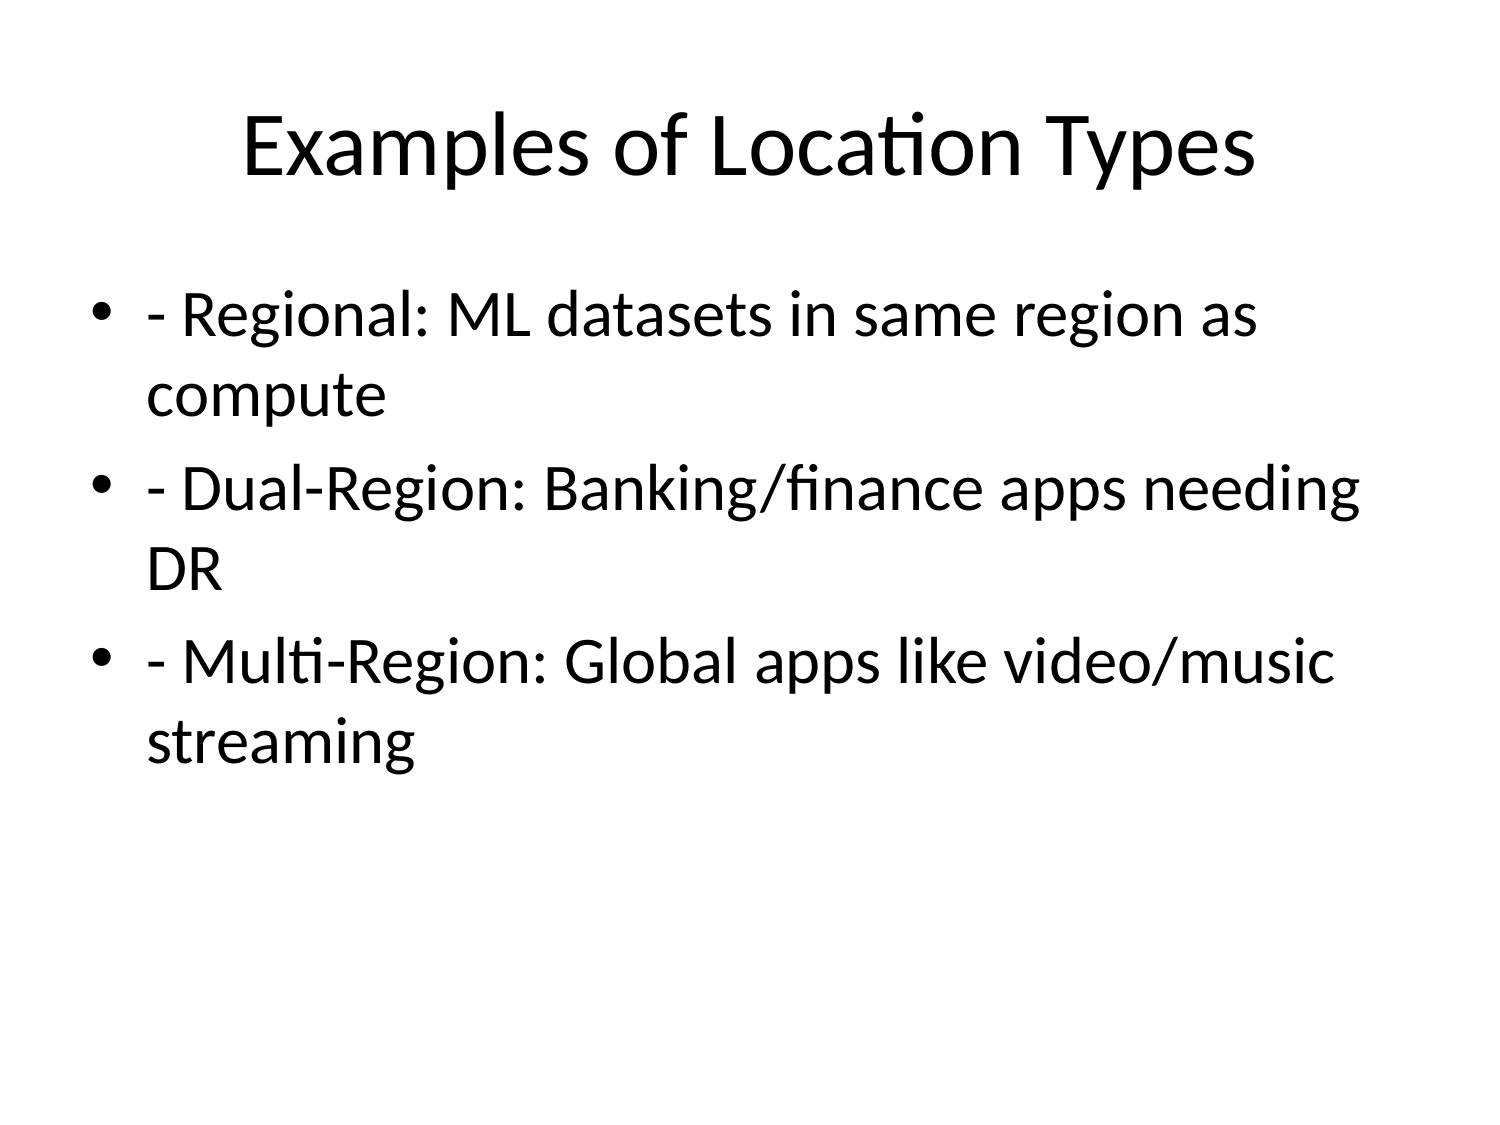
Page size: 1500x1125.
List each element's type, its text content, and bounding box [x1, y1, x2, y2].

title Examples of Location Types [75, 45, 1425, 233]
list - Regional: ML datasets in same region as compute - Dual-Region: Banking/finance apps needing DR - Multi-Region: Global apps like video/music streaming [75, 262, 1425, 1005]
